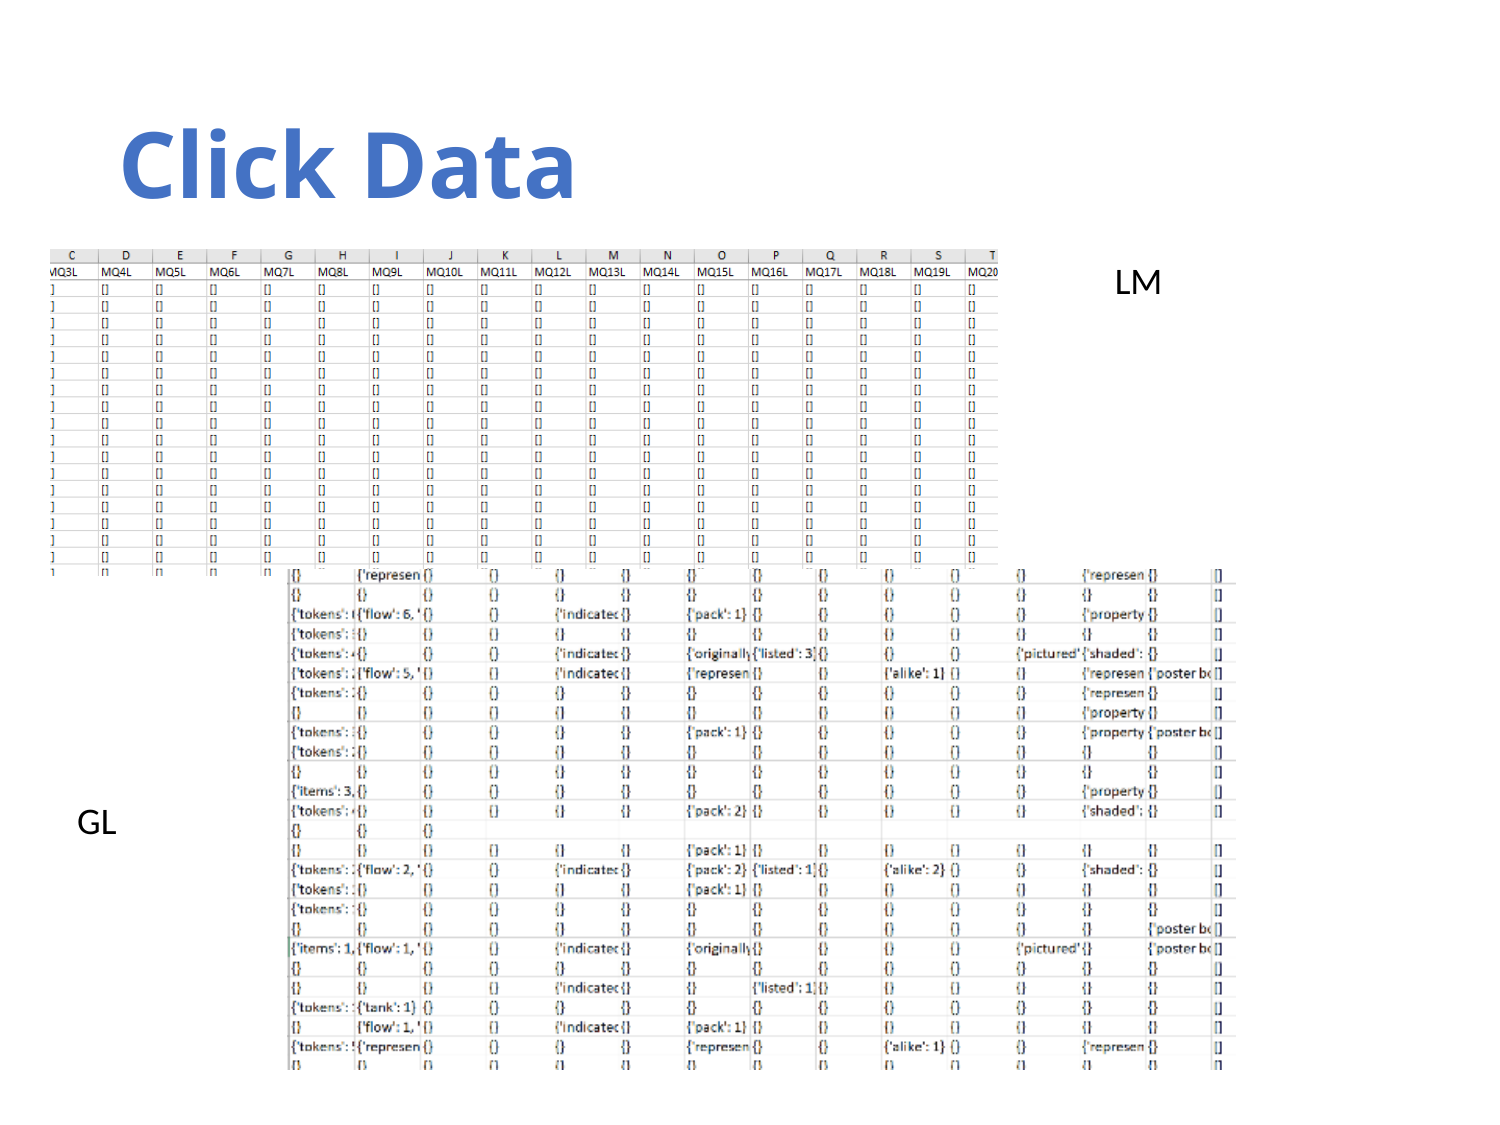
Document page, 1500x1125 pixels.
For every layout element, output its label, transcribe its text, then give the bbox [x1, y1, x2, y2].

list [49, 249, 998, 576]
title Click Data [103, 59, 1397, 278]
text_box GL [62, 789, 225, 850]
text_box LM [1100, 249, 1375, 310]
picture [287, 569, 1236, 1070]
